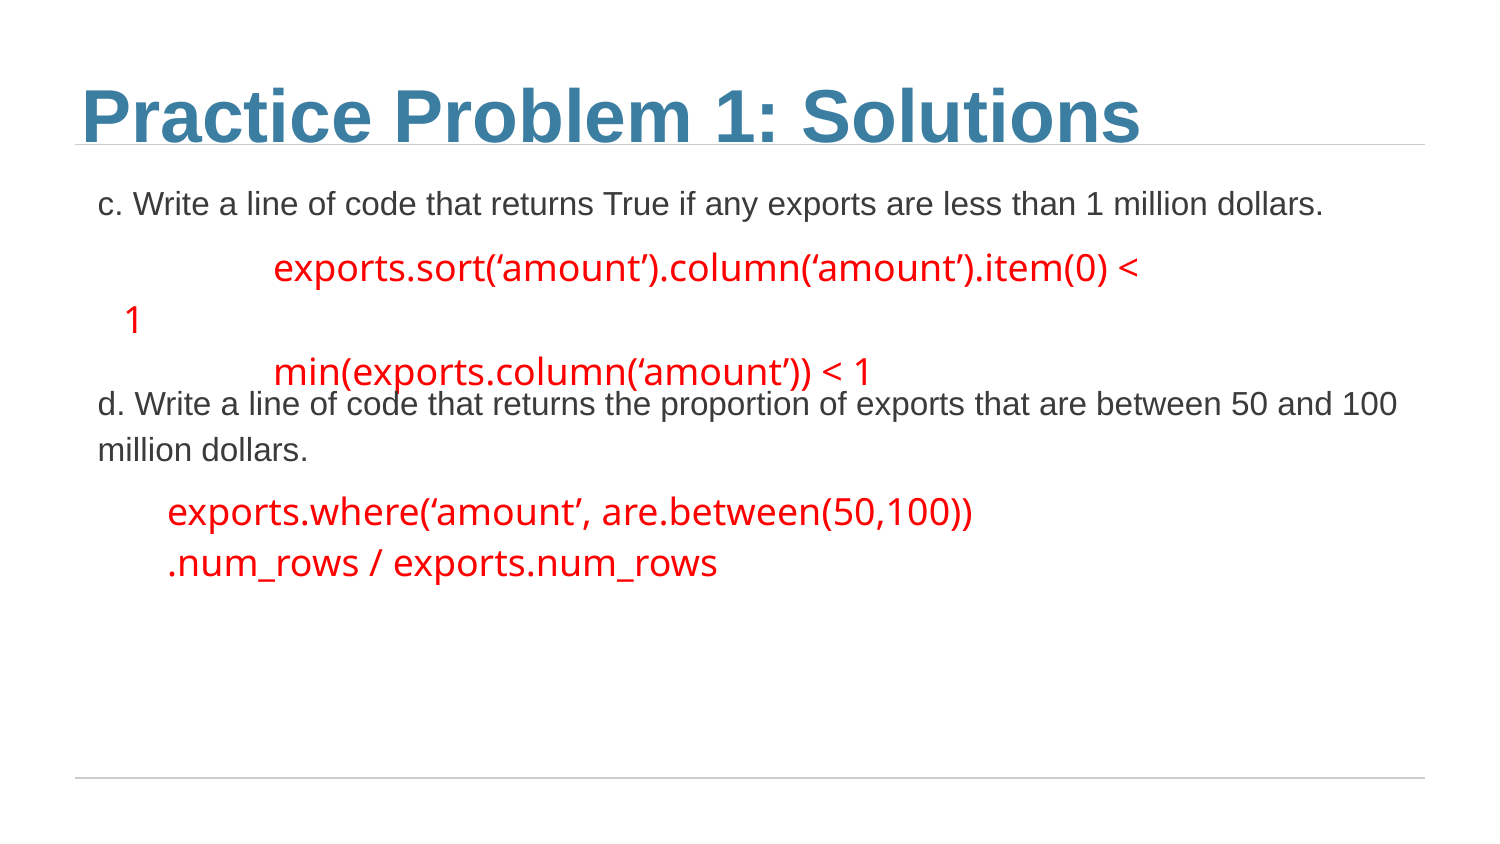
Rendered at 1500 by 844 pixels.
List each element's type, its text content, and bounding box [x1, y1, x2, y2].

list c. Write a line of code that returns True if any exports are less than 1 million dollars. d. Write a line of code that returns the proportion of exports that are between 50 and 100 million dollars. [82, 160, 1481, 368]
title Practice Problem 1: Solutions [66, 52, 1328, 141]
text_box exports.where(‘amount’, are.between(50,100)) .num_rows / exports.num_rows [152, 465, 1500, 574]
